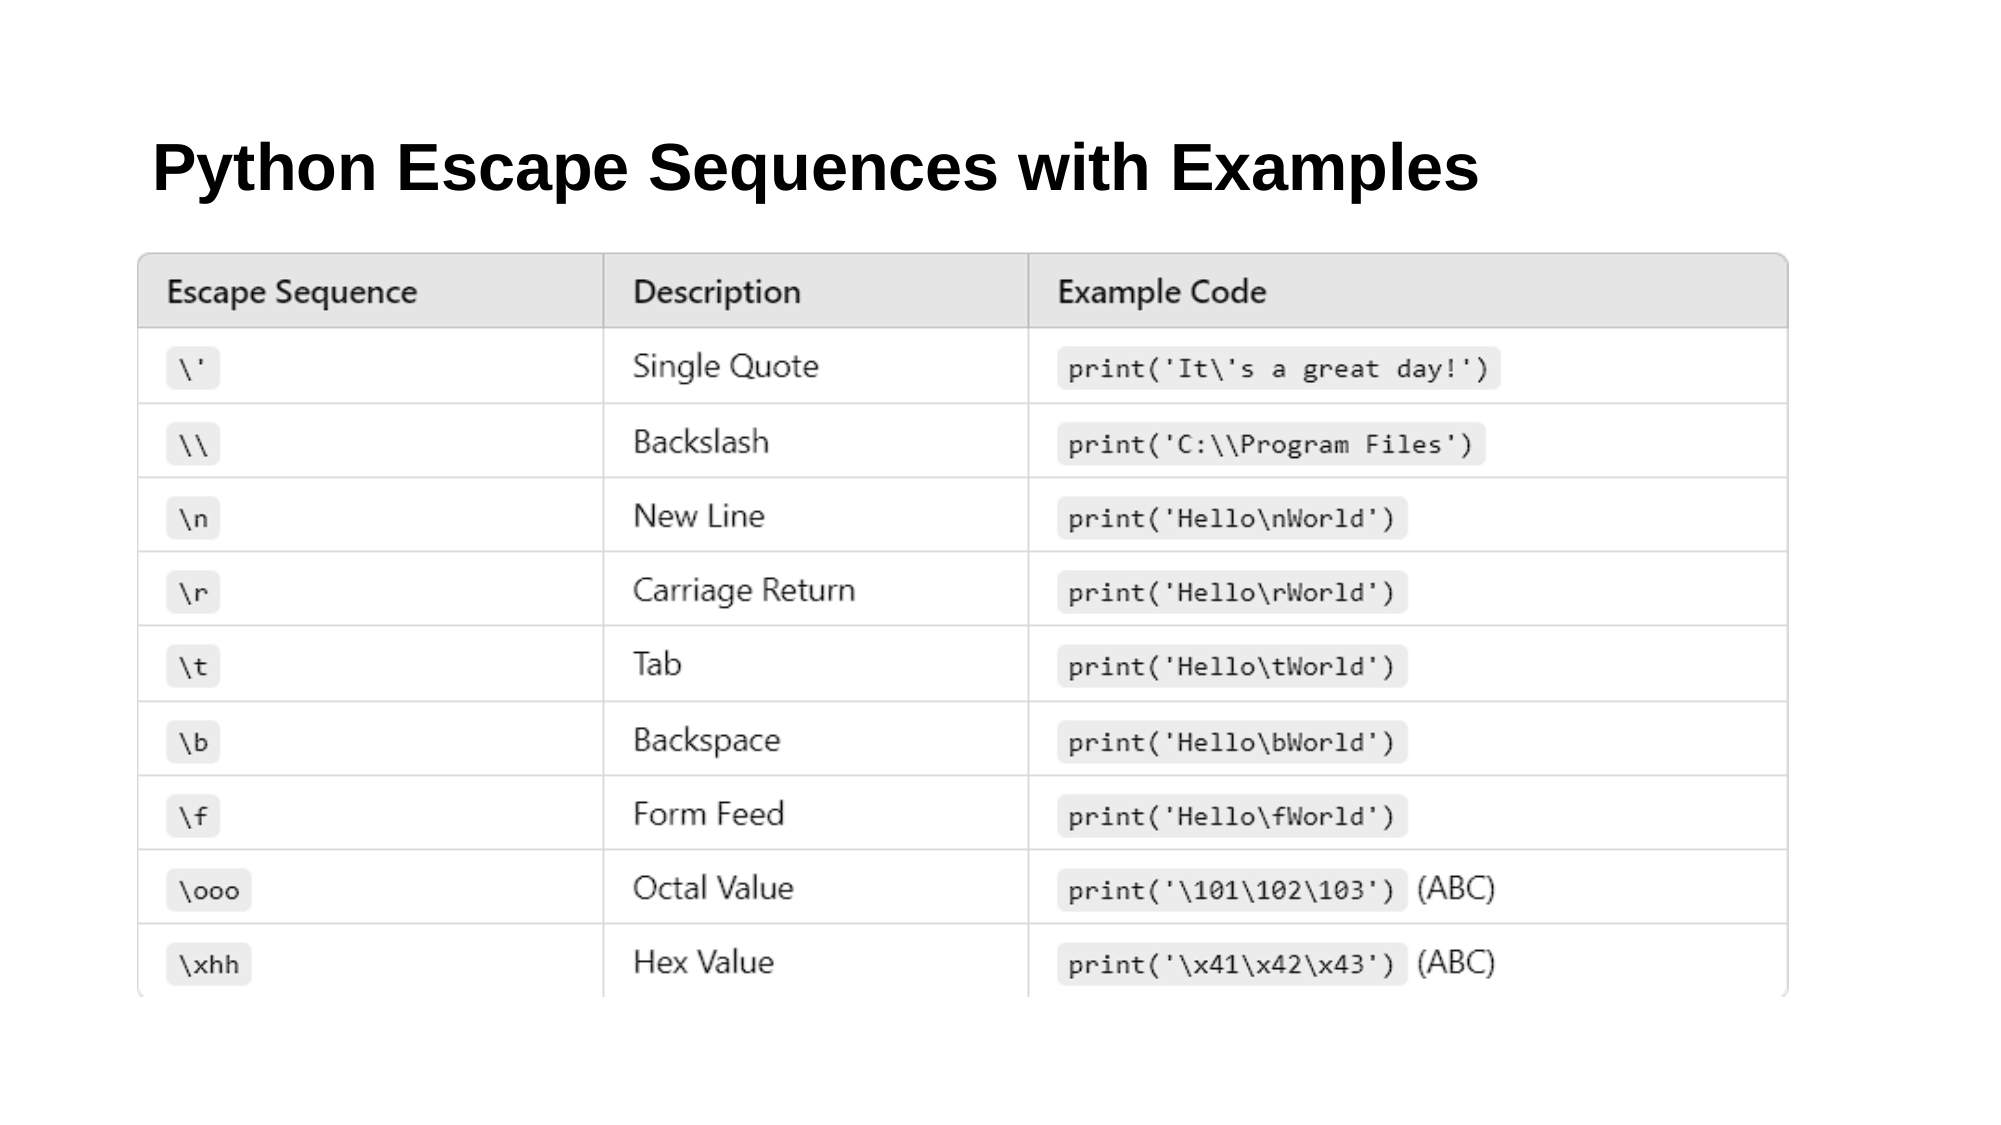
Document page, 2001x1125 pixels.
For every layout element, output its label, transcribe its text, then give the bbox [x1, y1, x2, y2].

title Python Escape Sequences with Examples [137, 59, 1863, 278]
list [136, 250, 1790, 998]
